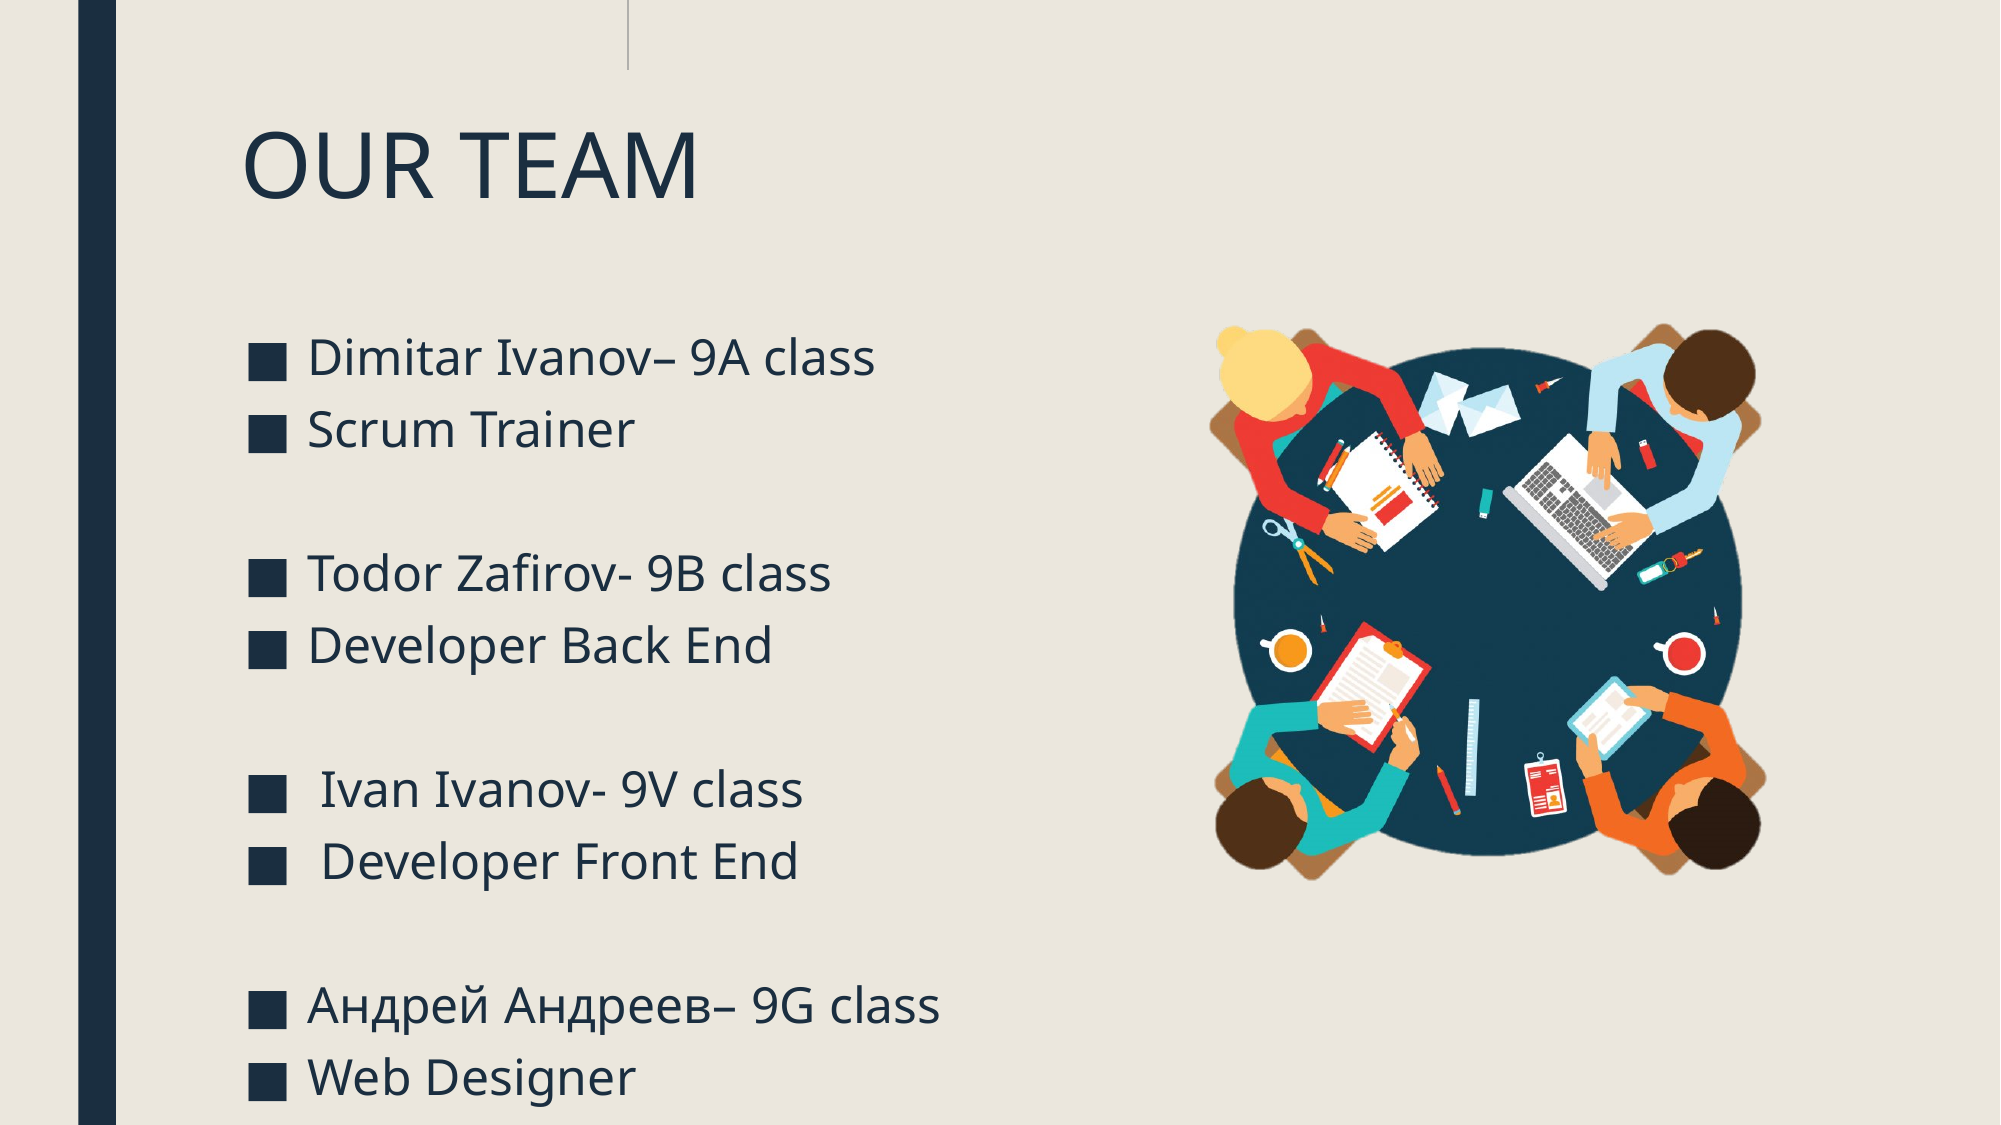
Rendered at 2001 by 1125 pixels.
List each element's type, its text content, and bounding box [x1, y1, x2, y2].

title OUR TEAM [225, 112, 1800, 357]
picture [1175, 289, 1800, 914]
list Dimitar Ivanov– 9A class Scrum Trainer Todor Zafirov- 9B class Developer Back End Ivan Ivanov- 9V class Developer Front End Андрей Андреев– 9G class Web Designer [229, 322, 1155, 1125]
